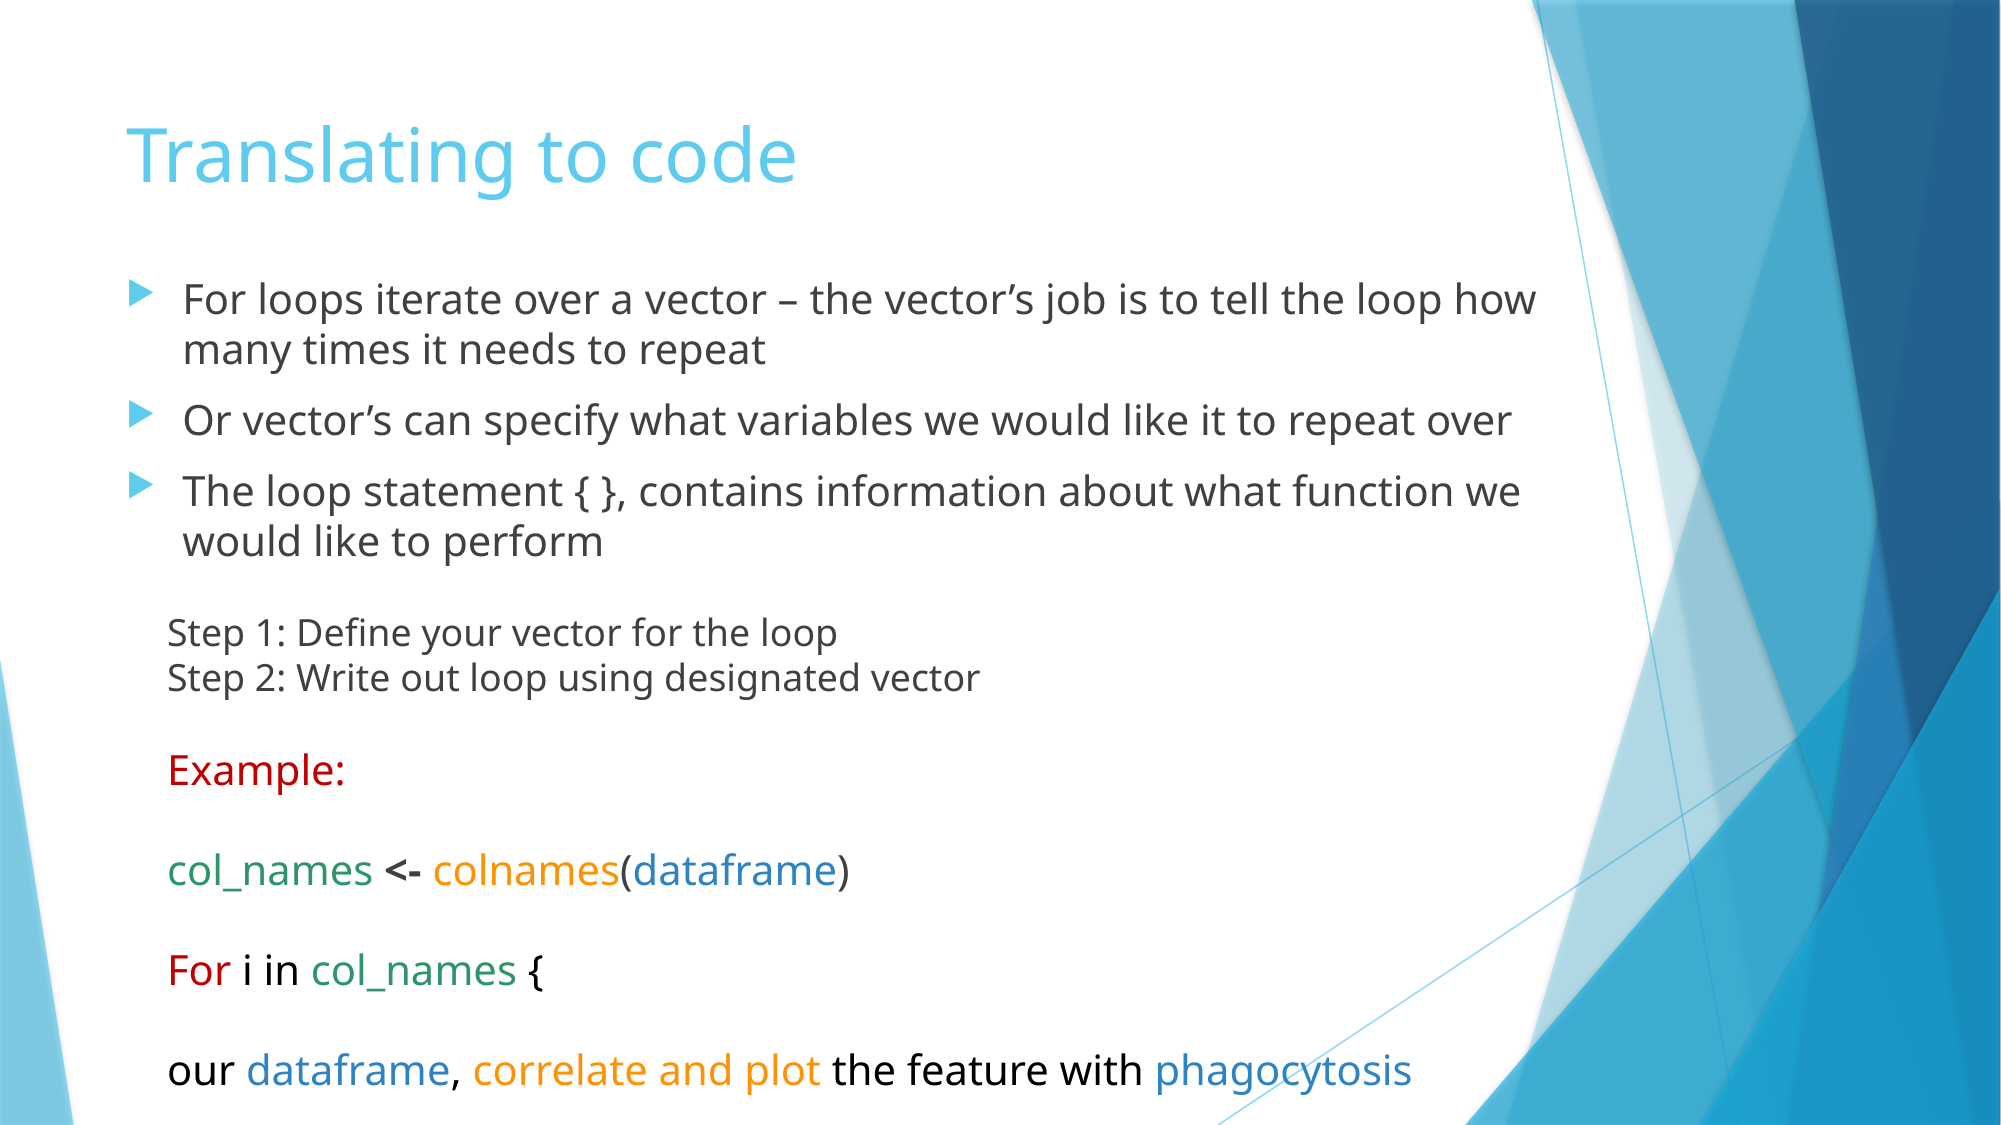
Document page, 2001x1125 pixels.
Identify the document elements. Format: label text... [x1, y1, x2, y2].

list For loops iterate over a vector – the vector’s job is to tell the loop how many times it needs to repeat Or vector’s can specify what variables we would like it to repeat over The loop statement { }, contains information about what function we would like to perform [111, 265, 1608, 902]
text_box Step 1: Define your vector for the loop Step 2: Write out loop using designated vector Example: col_names <- colnames(dataframe) For i in col_names { our dataframe, correlate and plot the feature with phagocytosis [152, 601, 1522, 1125]
title Translating to code [111, 99, 1522, 265]
